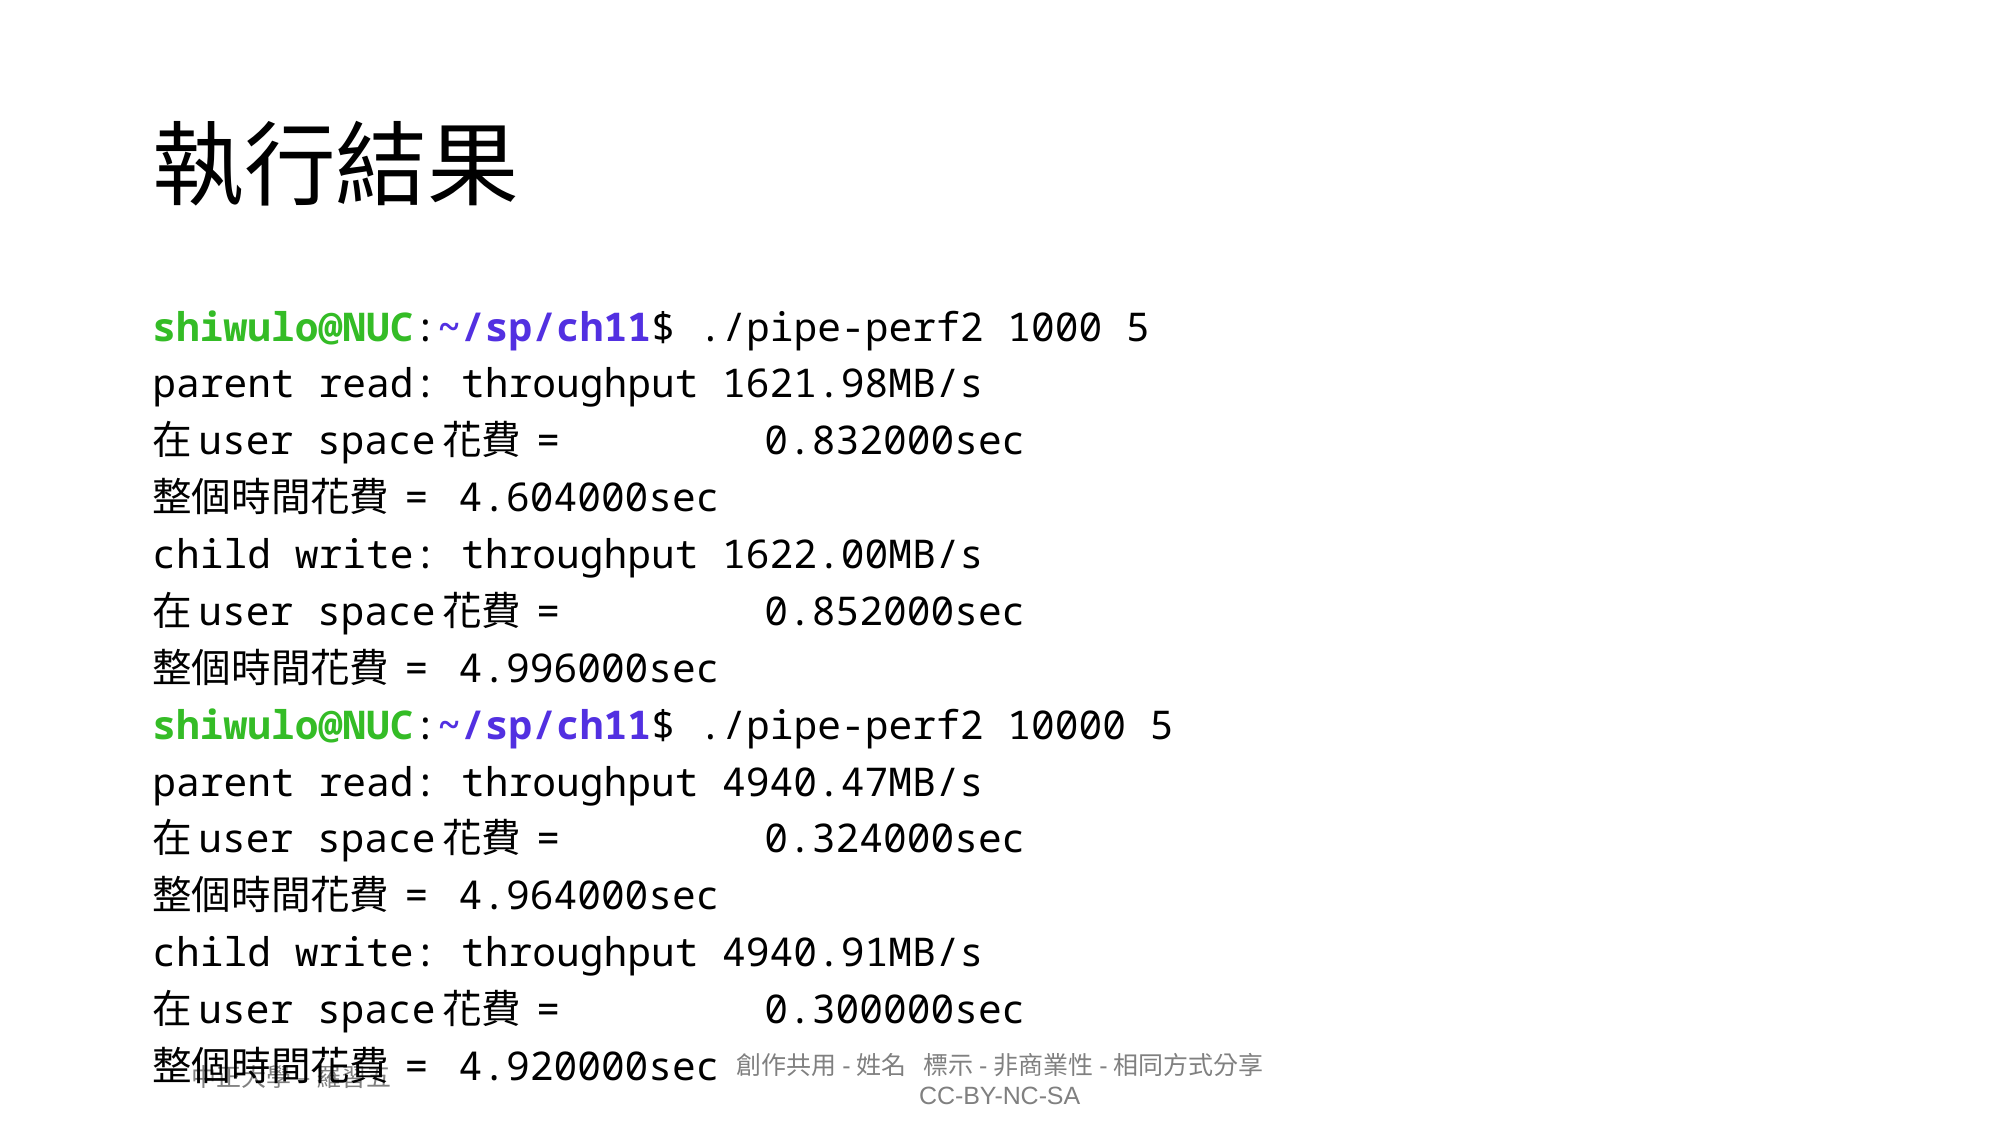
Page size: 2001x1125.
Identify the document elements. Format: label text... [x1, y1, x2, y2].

title 執行結果 [137, 59, 1863, 278]
list shiwulo@NUC:~/sp/ch11$ ./pipe-perf2 1000 5 parent read: throughput 1621.98MB/s 在user space花費 = 0.832000sec 整個時間花費 = 4.604000sec child write: throughput 1622.00MB/s 在user space花費 = 0.852000sec 整個時間花費 = 4.996000sec shiwulo@NUC:~/sp/ch11$ ./pipe-perf2 10000 5 parent read: throughput 4940.47MB/s 在user space花費 = 0.324000sec 整個時間花費 = 4.964000sec child write: throughput 4940.91MB/s 在user space花費 = 0.300000sec 整個時間花費 = 4.920000sec [137, 299, 1863, 1099]
